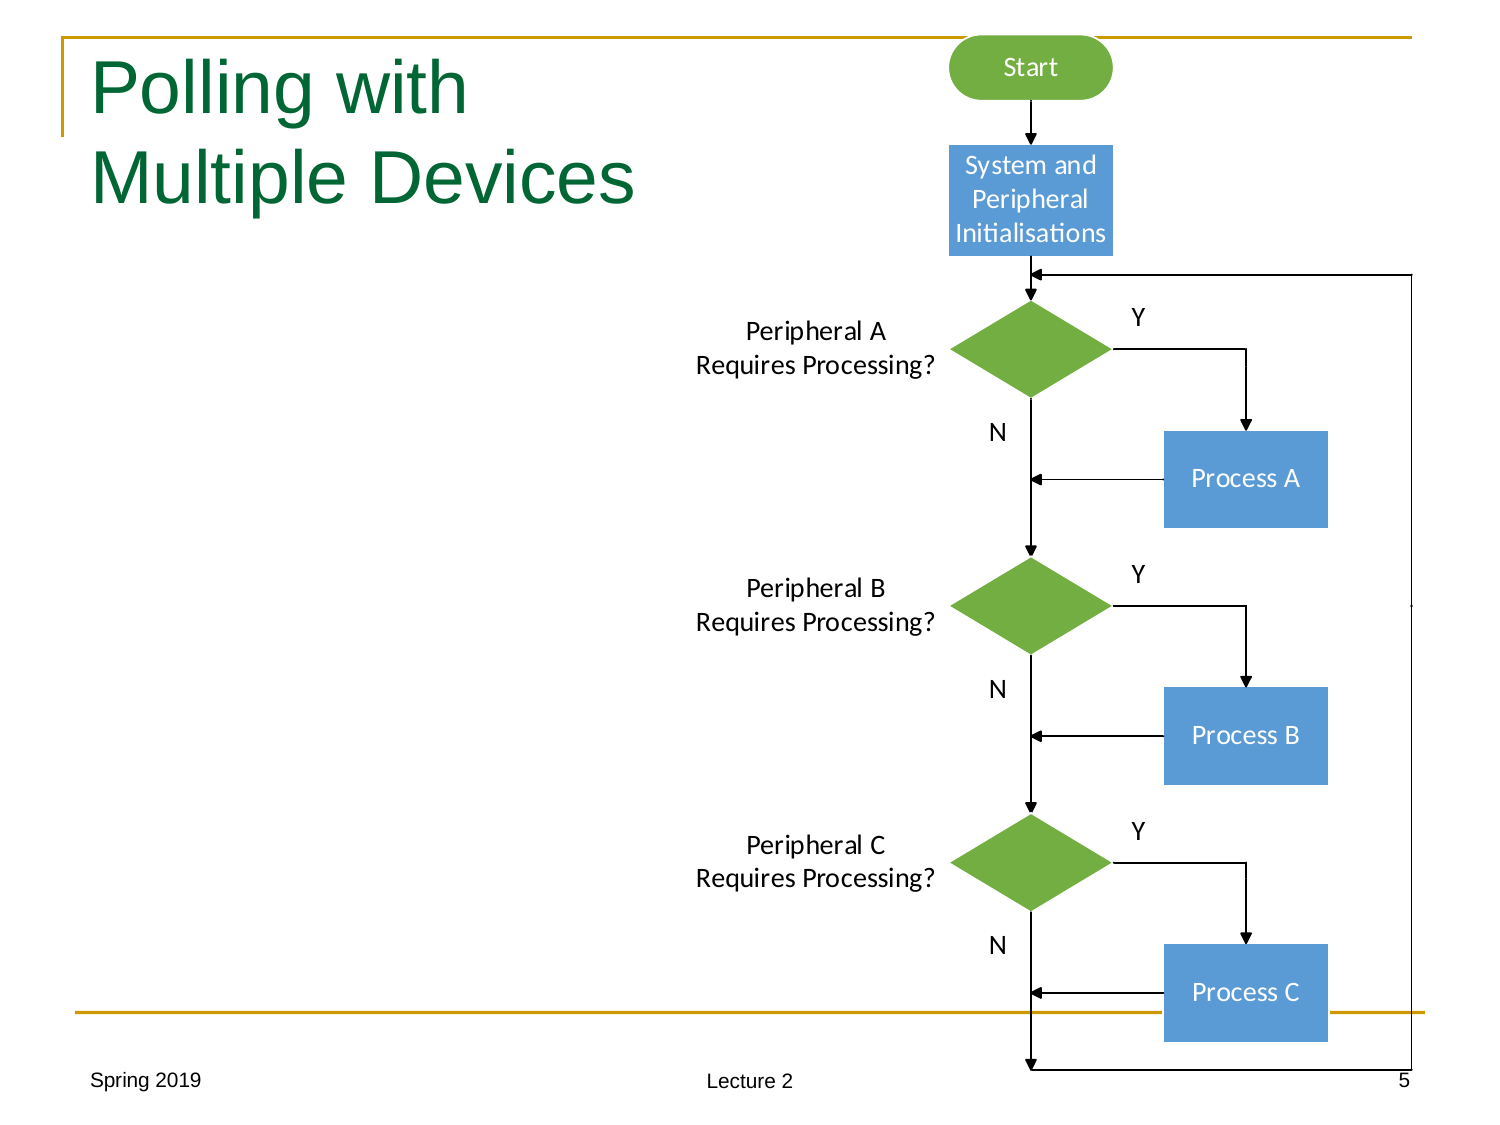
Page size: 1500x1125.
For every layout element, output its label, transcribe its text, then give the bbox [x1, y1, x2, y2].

picture [678, 30, 1414, 1071]
slide_number Spring 2019 [75, 1024, 425, 1100]
title Polling with Multiple Devices [75, 31, 676, 209]
footer Lecture 2 [512, 1025, 988, 1100]
slide_number 5 [1074, 1024, 1425, 1100]
